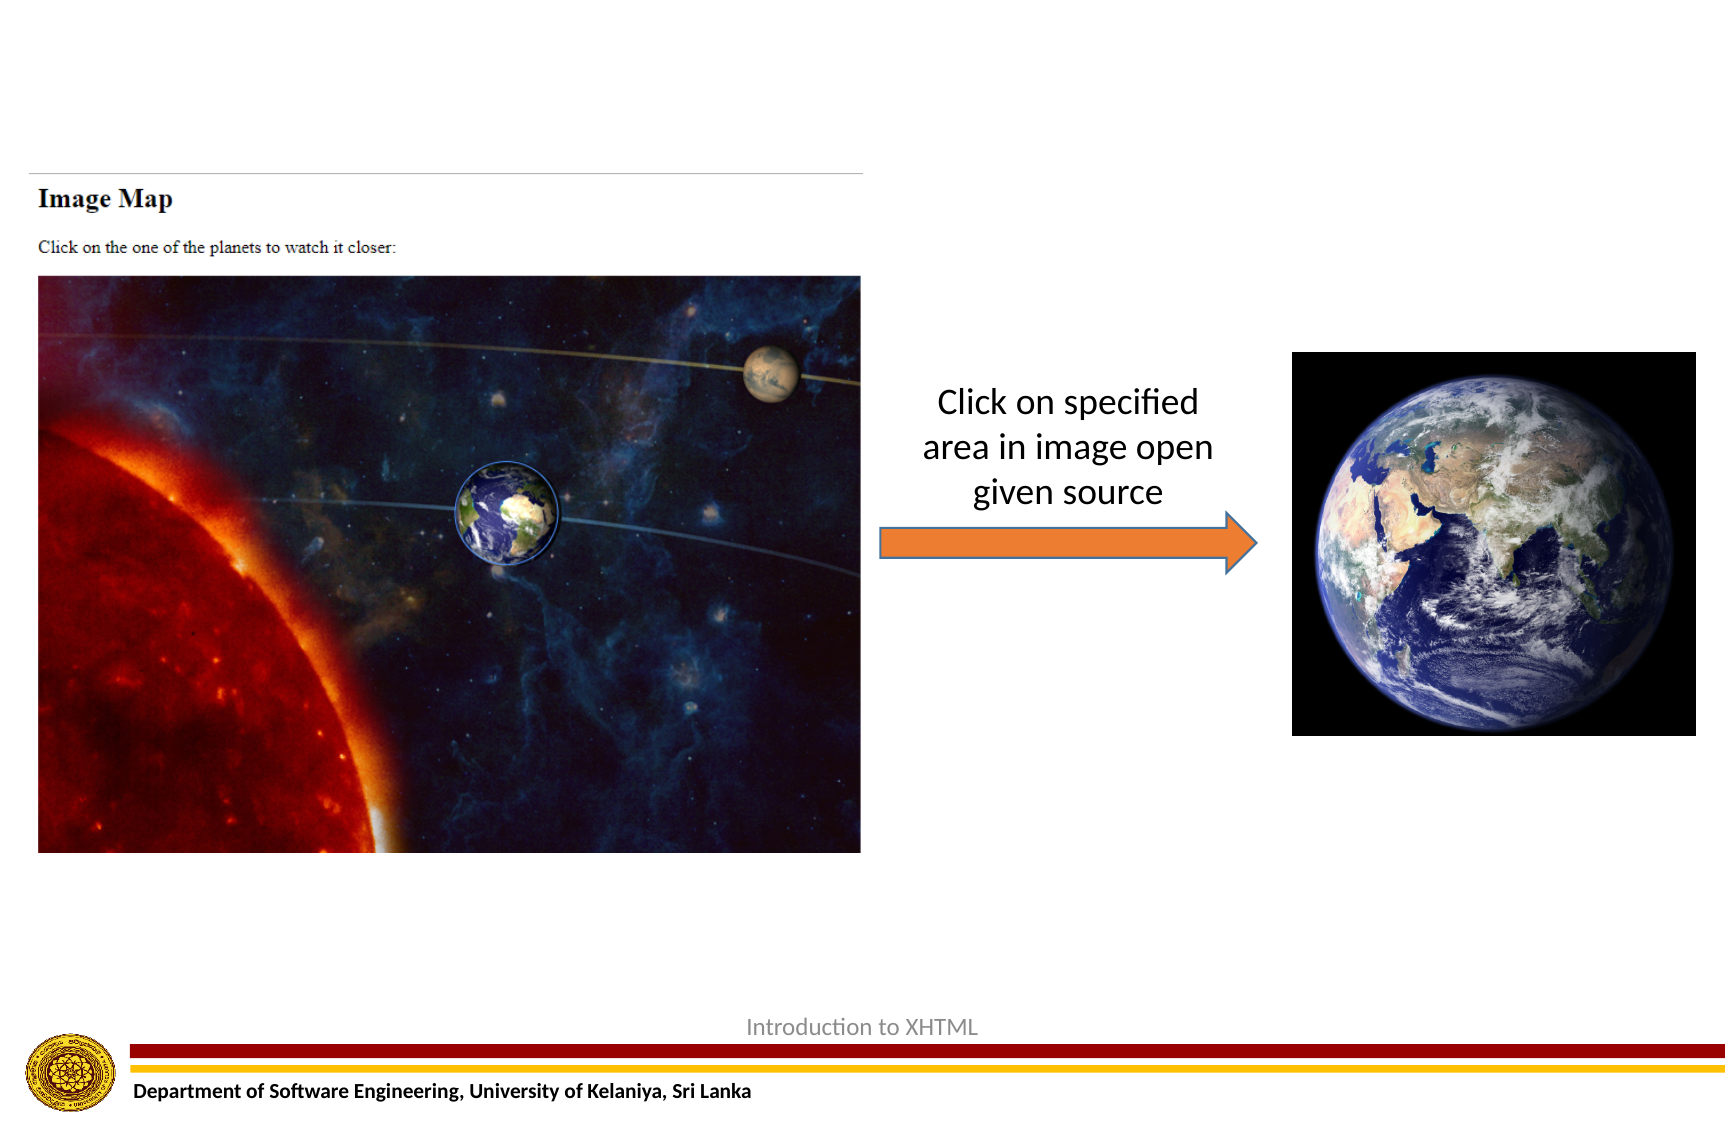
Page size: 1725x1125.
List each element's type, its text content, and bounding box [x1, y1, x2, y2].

footer Introduction to XHTML [571, 995, 1154, 1056]
picture [21, 1031, 119, 1114]
text_box Click on specified area in image open given source [891, 370, 1246, 520]
picture [29, 173, 863, 853]
text_box [879, 520, 1258, 576]
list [1292, 352, 1696, 736]
